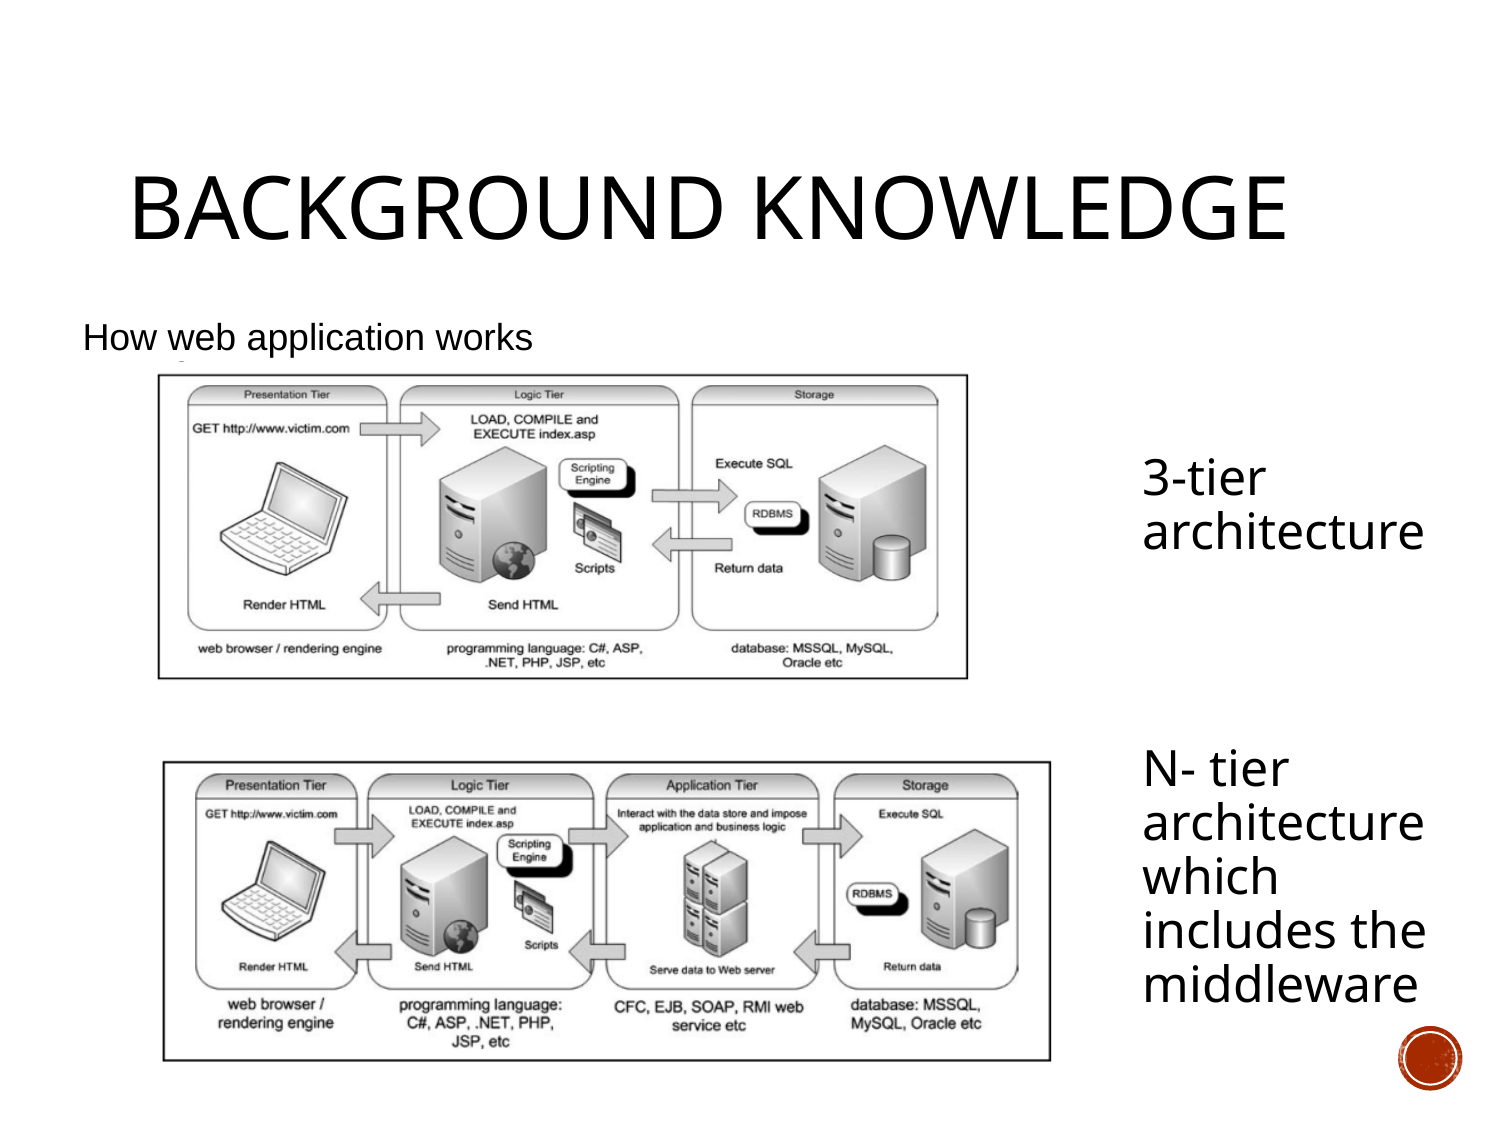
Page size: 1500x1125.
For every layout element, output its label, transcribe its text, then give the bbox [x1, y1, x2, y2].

picture [135, 361, 999, 693]
picture [139, 751, 1085, 1078]
title Background knowledge [112, 79, 1388, 344]
text_box How web application works [67, 305, 549, 366]
list 3-tier architecture N- tier architecture which includes the middleware [1127, 444, 1461, 1083]
